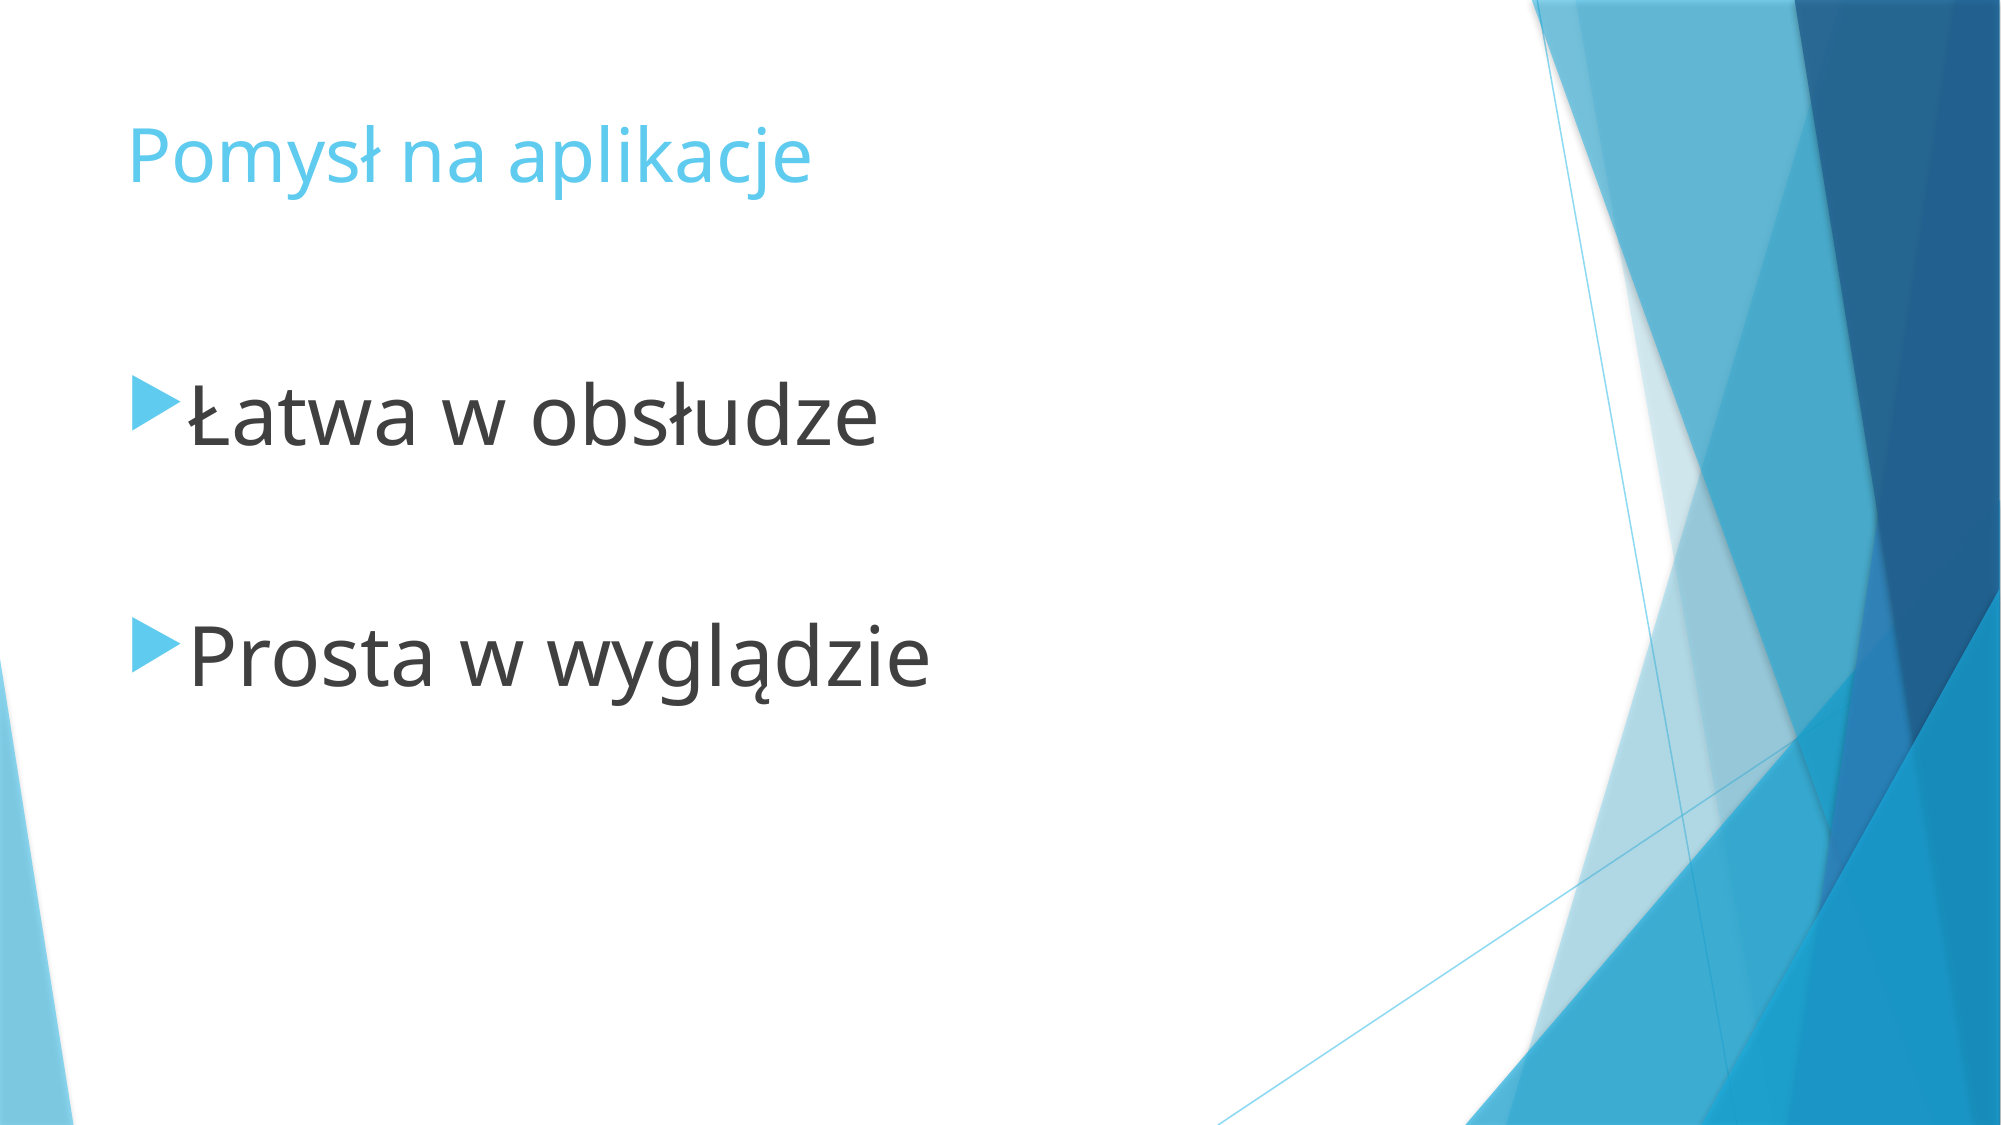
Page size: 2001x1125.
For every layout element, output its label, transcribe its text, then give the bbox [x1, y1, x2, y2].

title Pomysł na aplikacje [111, 99, 1522, 317]
list Łatwa w obsłudze Prosta w wyglądzie [111, 354, 1522, 992]
